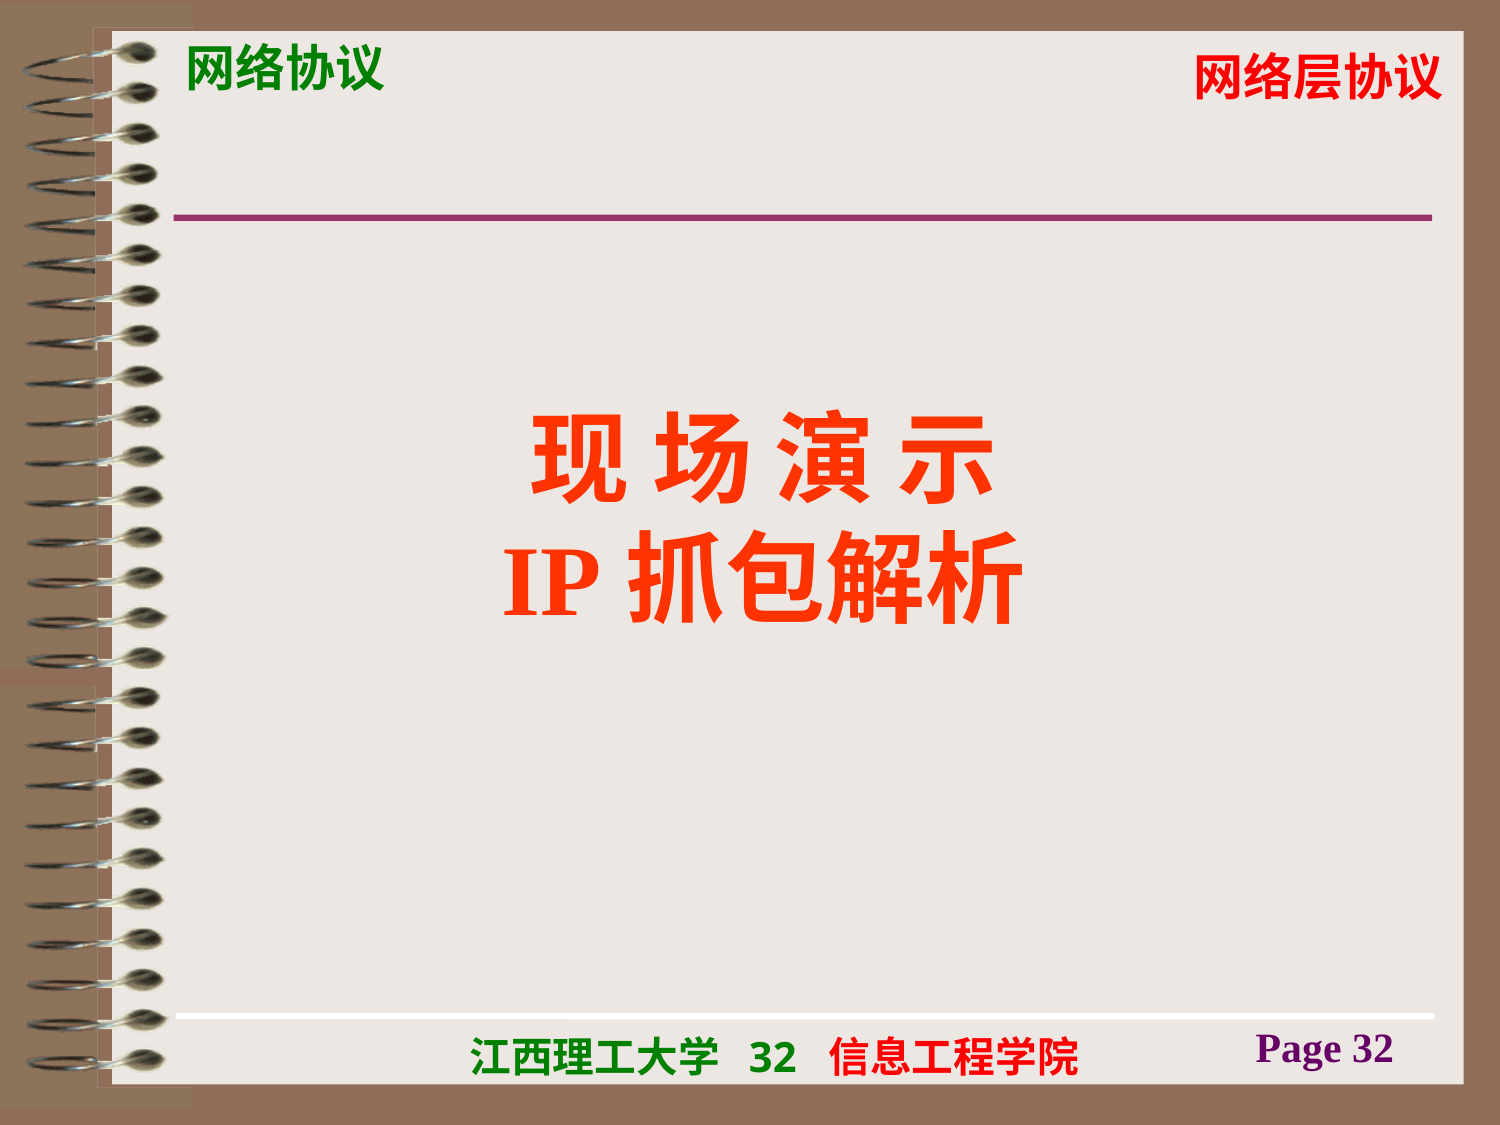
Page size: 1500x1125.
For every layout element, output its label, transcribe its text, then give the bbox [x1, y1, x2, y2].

picture [0, 3, 194, 669]
slide_number Page 32 [1196, 1013, 1410, 1066]
picture [0, 686, 194, 1109]
title 现 场 演 示 IP抓包解析 [88, 421, 1439, 610]
